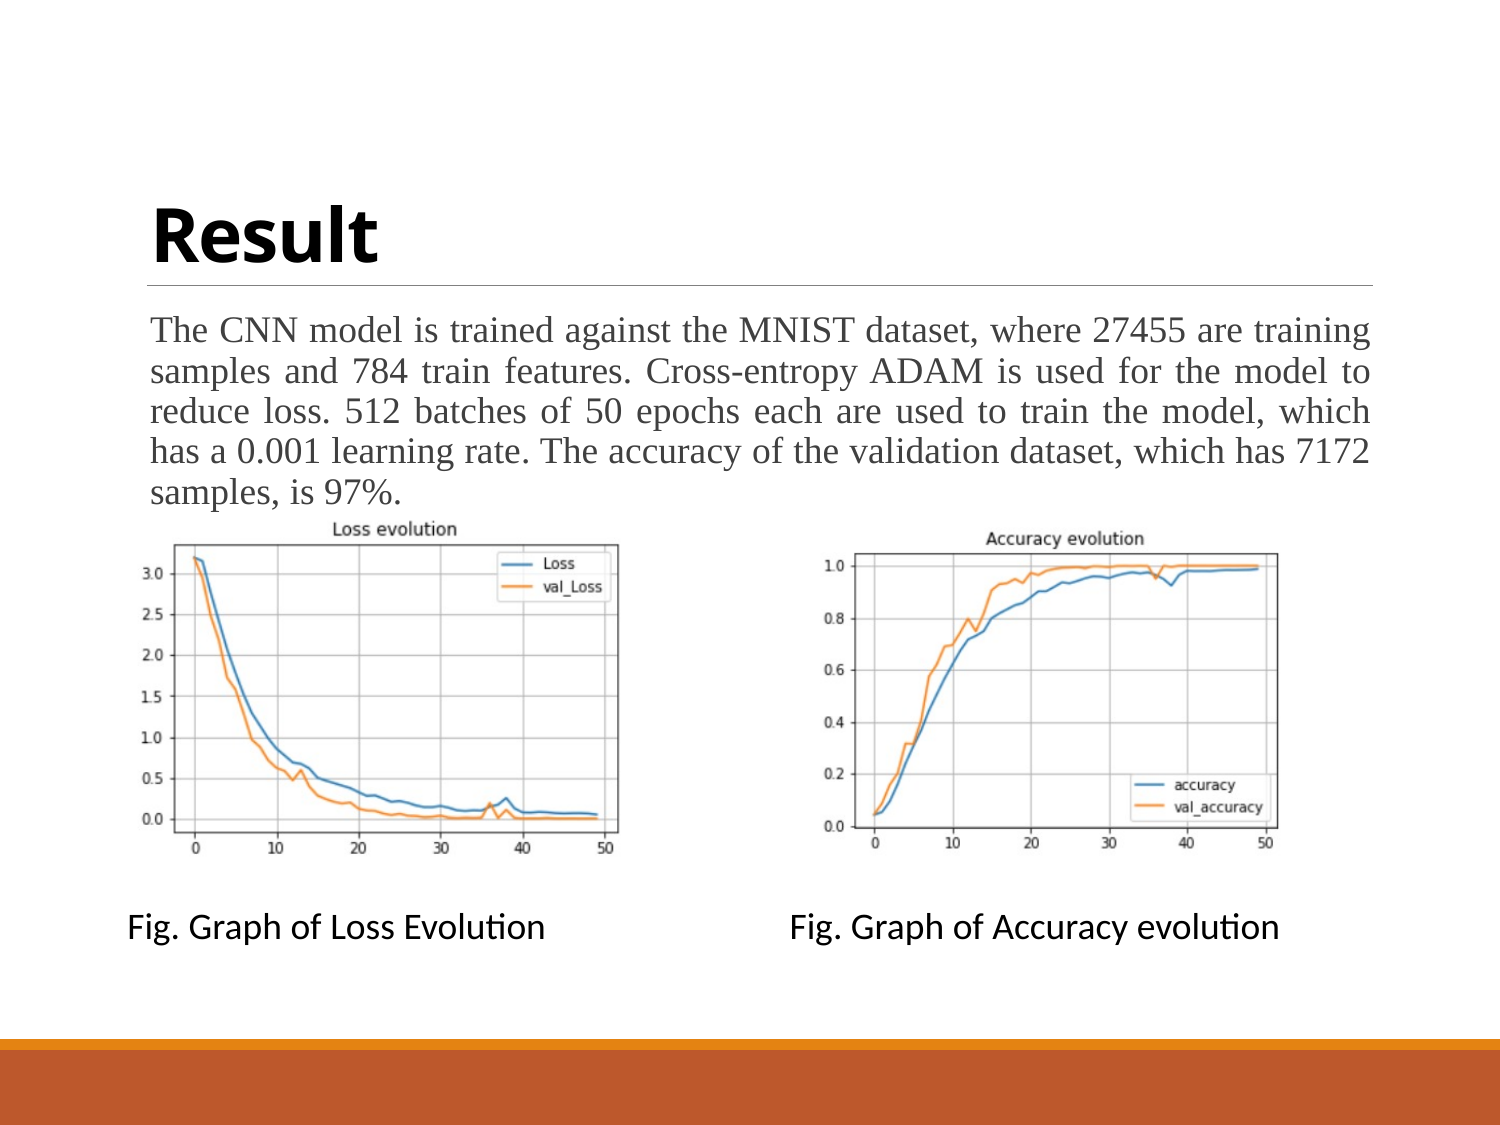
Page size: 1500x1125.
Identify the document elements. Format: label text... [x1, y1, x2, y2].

text_box Fig. Graph of Accuracy evolution [774, 894, 1363, 955]
list The CNN model is trained against the MNIST dataset, where 27455 are training samples and 784 train features. Cross-entropy ADAM is used for the model to reduce loss. 512 batches of 50 epochs each are used to train the model, which has a 0.001 learning rate. The accuracy of the validation dataset, which has 7172 samples, is 97%. [135, 302, 1373, 963]
title Result [135, 47, 1373, 285]
picture [803, 510, 1319, 870]
picture [111, 511, 643, 871]
text_box Fig. Graph of Loss Evolution [112, 894, 642, 955]
